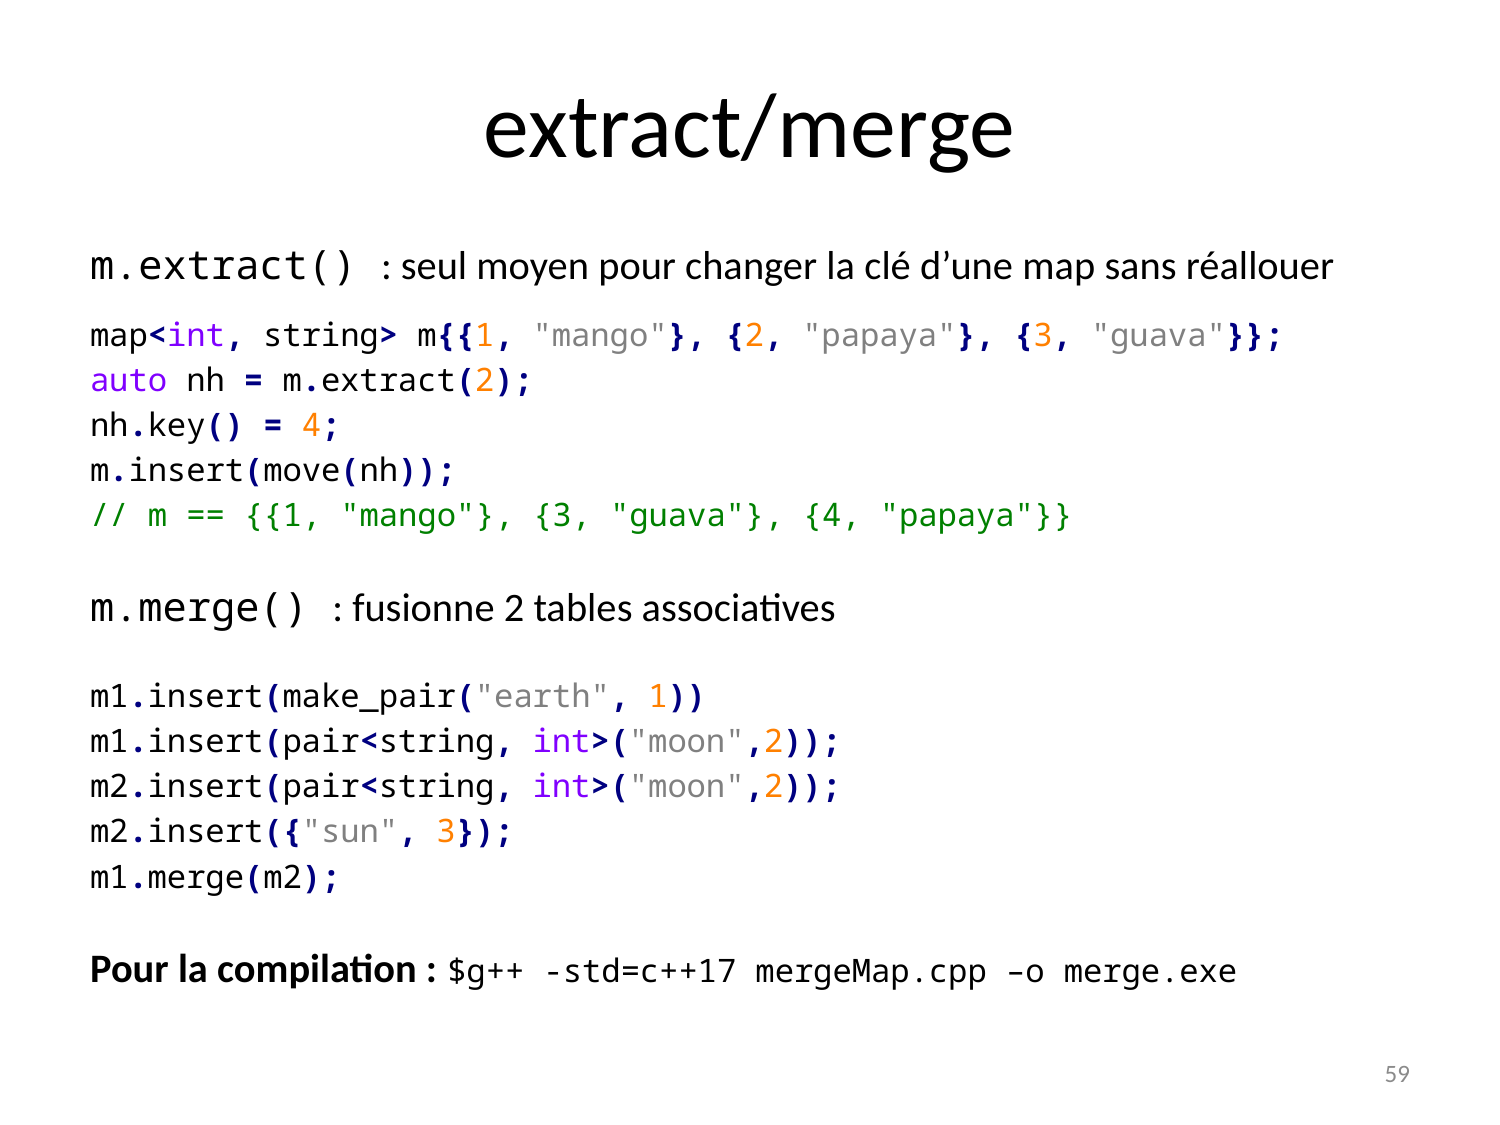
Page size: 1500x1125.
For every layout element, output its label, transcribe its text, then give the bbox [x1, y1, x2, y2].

title extract/merge [75, 45, 1425, 197]
list m.extract() : seul moyen pour changer la clé d’une map sans réallouer map<int, string> m{{1, "mango"}, {2, "papaya"}, {3, "guava"}}; auto nh = m.extract(2); nh.key() = 4; m.insert(move(nh)); // m == {{1, "mango"}, {3, "guava"}, {4, "papaya"}} m.merge() : fusionne 2 tables associatives m1.insert(make_pair("earth", 1)) m1.insert(pair<string, int>("moon",2)); m2.insert(pair<string, int>("moon",2)); m2.insert({"sun", 3}); m1.merge(m2); Pour la compilation : $g++ -std=c++17 mergeMap.cpp –o merge.exe [75, 231, 1425, 1005]
slide_number 59 [1074, 1042, 1425, 1103]
